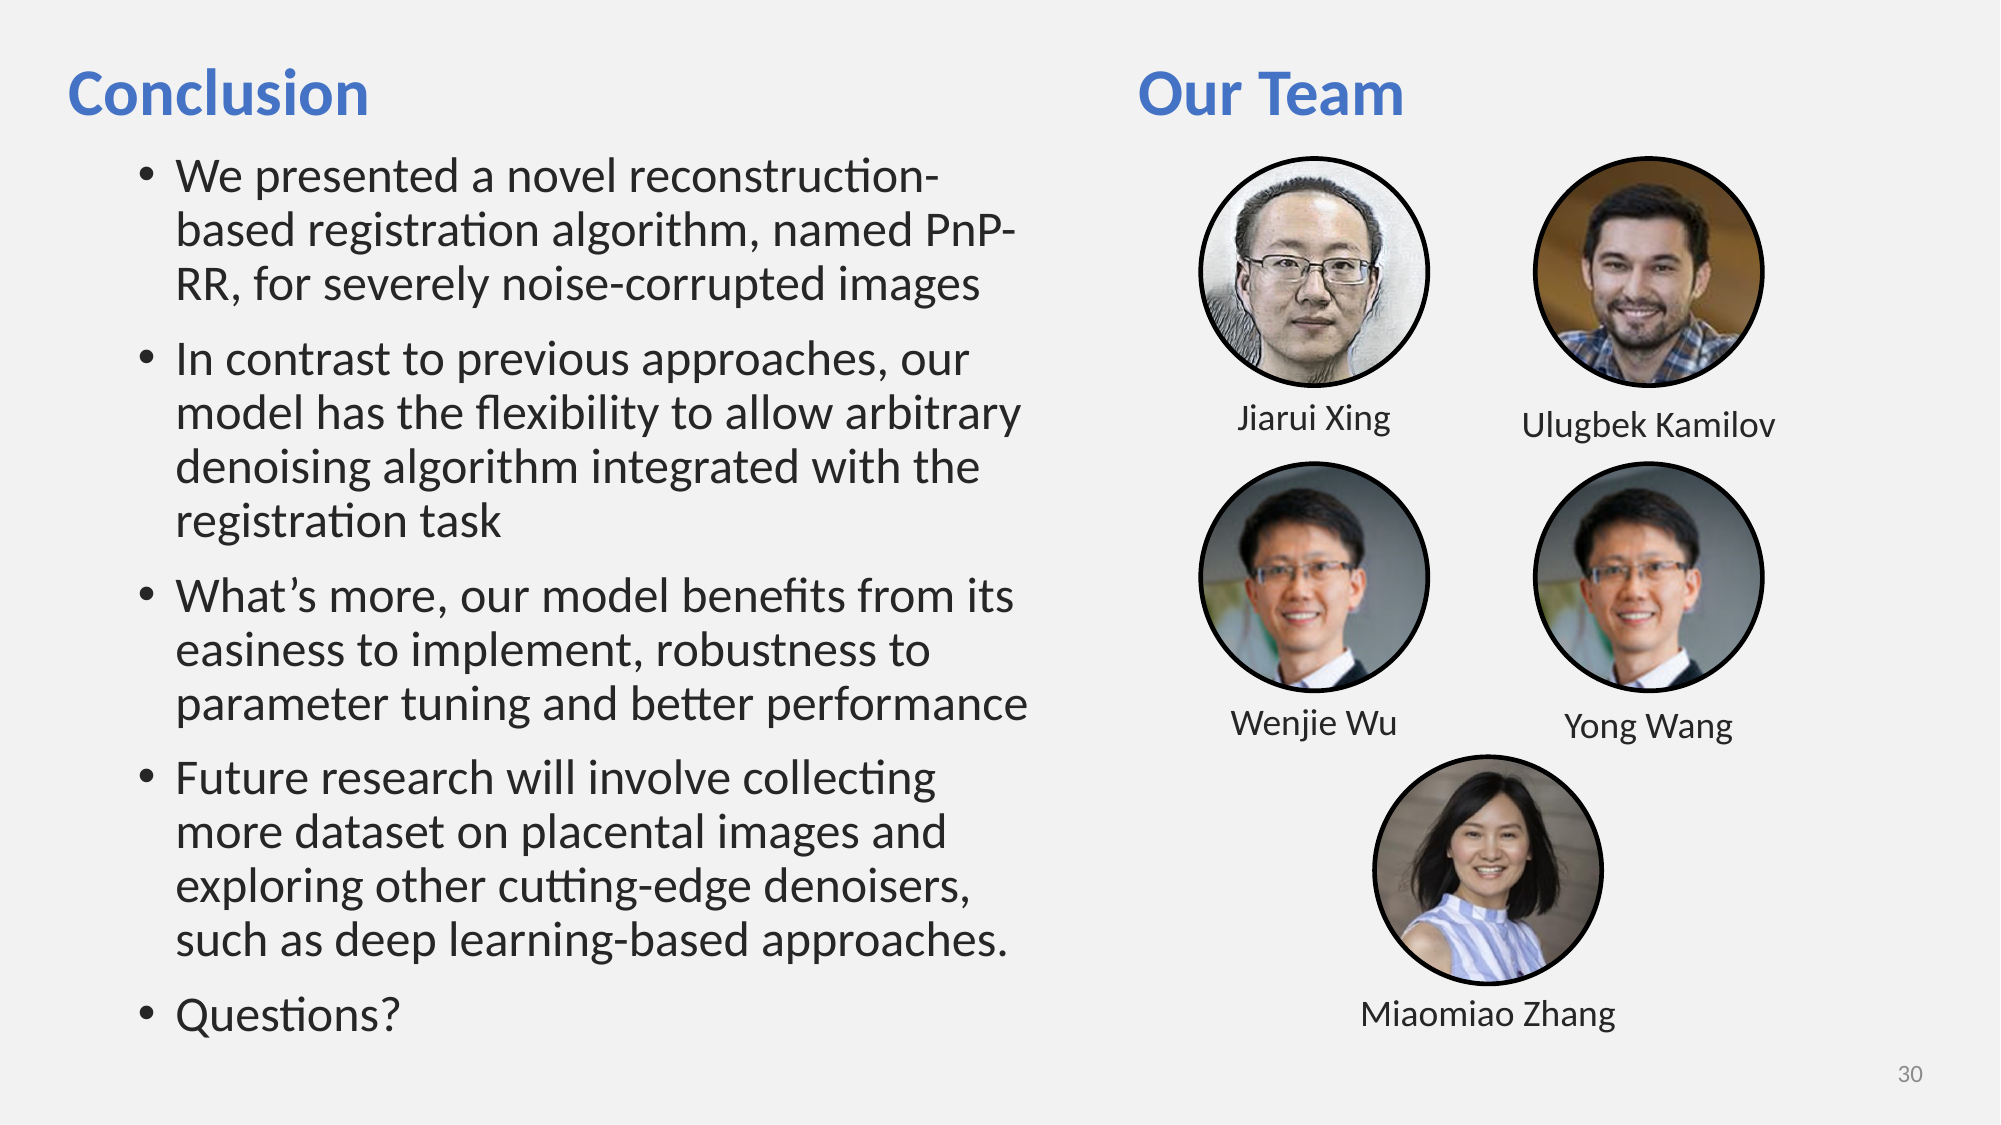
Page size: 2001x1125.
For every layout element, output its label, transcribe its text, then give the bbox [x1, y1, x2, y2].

text_box Wenjie Wu [1215, 690, 1413, 751]
text_box [1534, 157, 1764, 387]
text_box [1199, 157, 1429, 385]
text_box Ulugbek Kamilov [1506, 392, 1791, 453]
text_box Miaomiao Zhang [1345, 982, 1631, 1042]
text_box Our Team [1123, 46, 1506, 142]
list We presented a novel reconstruction-based registration algorithm, named PnP-RR, for severely noise-corrupted images In contrast to previous approaches, our model has the flexibility to allow arbitrary denoising algorithm integrated with the registration task What’s more, our model benefits from its easiness to implement, robustness to parameter tuning and better performance Future research will involve collecting more dataset on placental images and exploring other cutting-edge denoisers, such as deep learning-based approaches. Questions? [123, 141, 1055, 228]
text_box [1373, 755, 1603, 982]
text_box Yong Wang [1549, 693, 1749, 753]
text_box [1534, 462, 1764, 692]
title Conclusion [53, 46, 436, 142]
text_box [1199, 462, 1429, 690]
slide_number 30 [1488, 1042, 1939, 1103]
text_box Jiarui Xing [1222, 385, 1406, 446]
